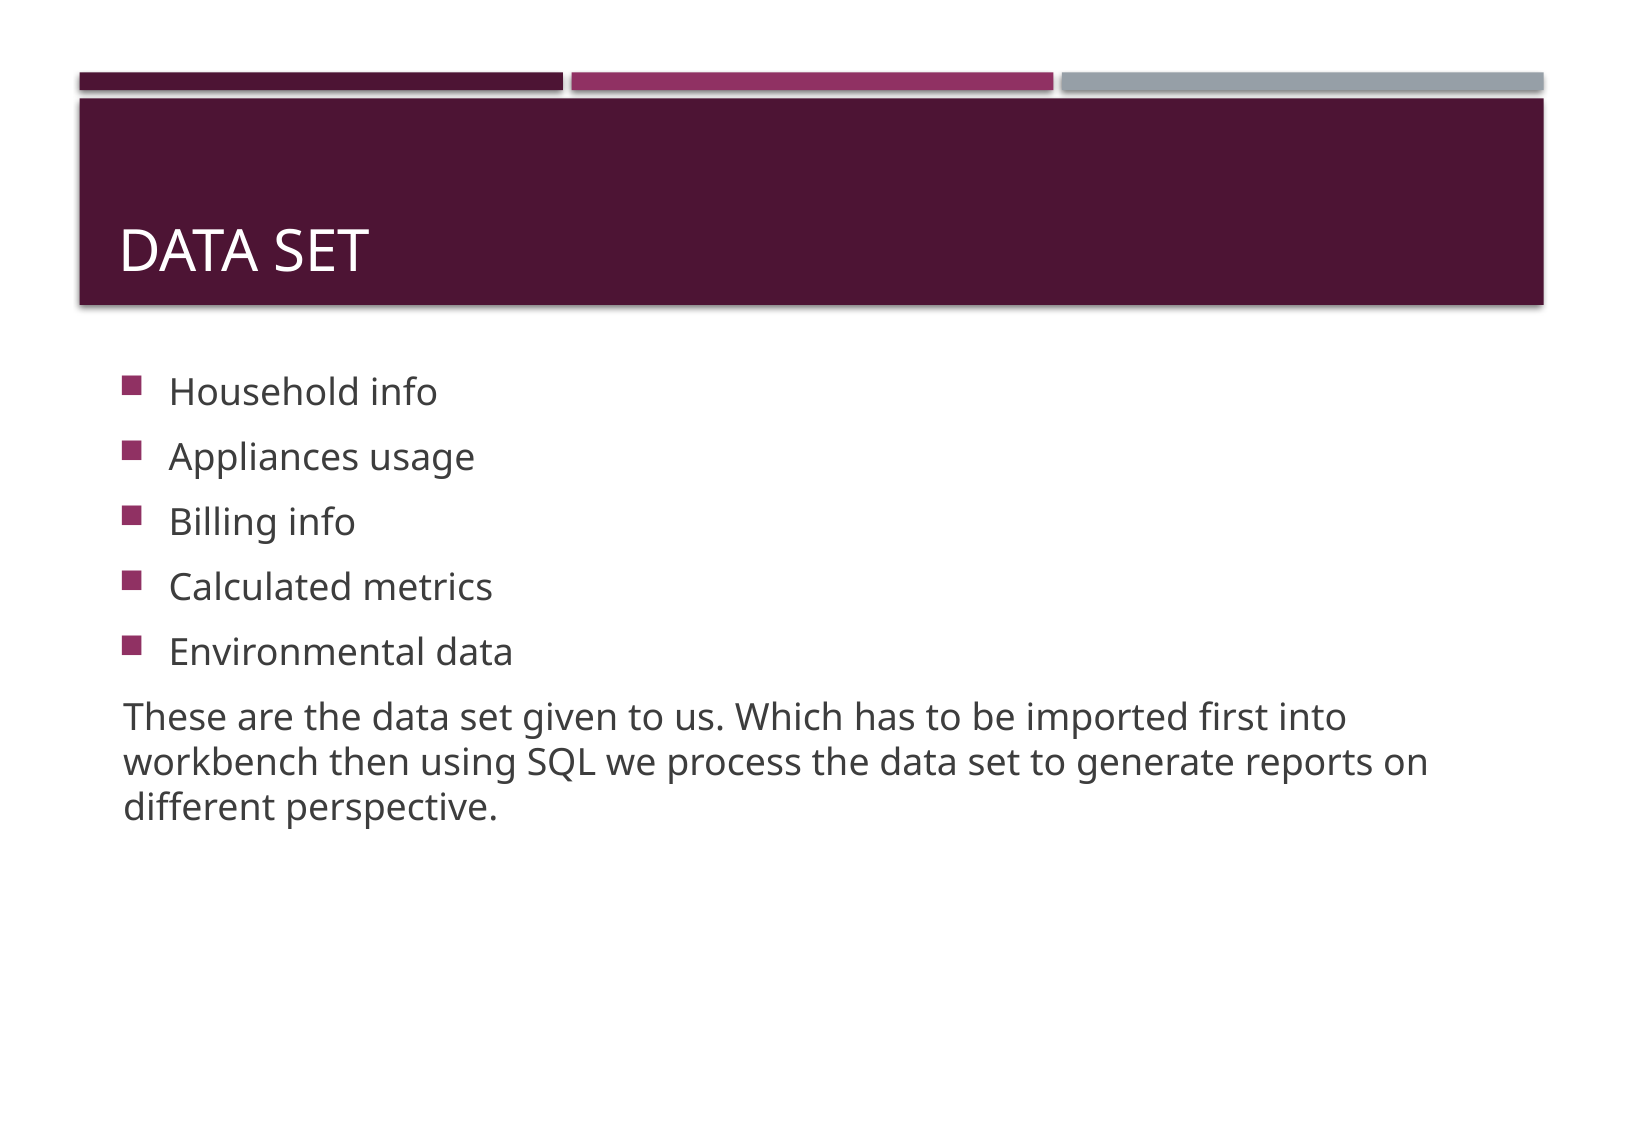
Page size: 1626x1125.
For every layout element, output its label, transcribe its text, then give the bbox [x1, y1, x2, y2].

title DATA SET [103, 112, 1524, 291]
list Household info Appliances usage Billing info Calculated metrics Environmental data These are the data set given to us. Which has to be imported first into workbench then using SQL we process the data set to generate reports on different perspective. [103, 365, 1524, 962]
